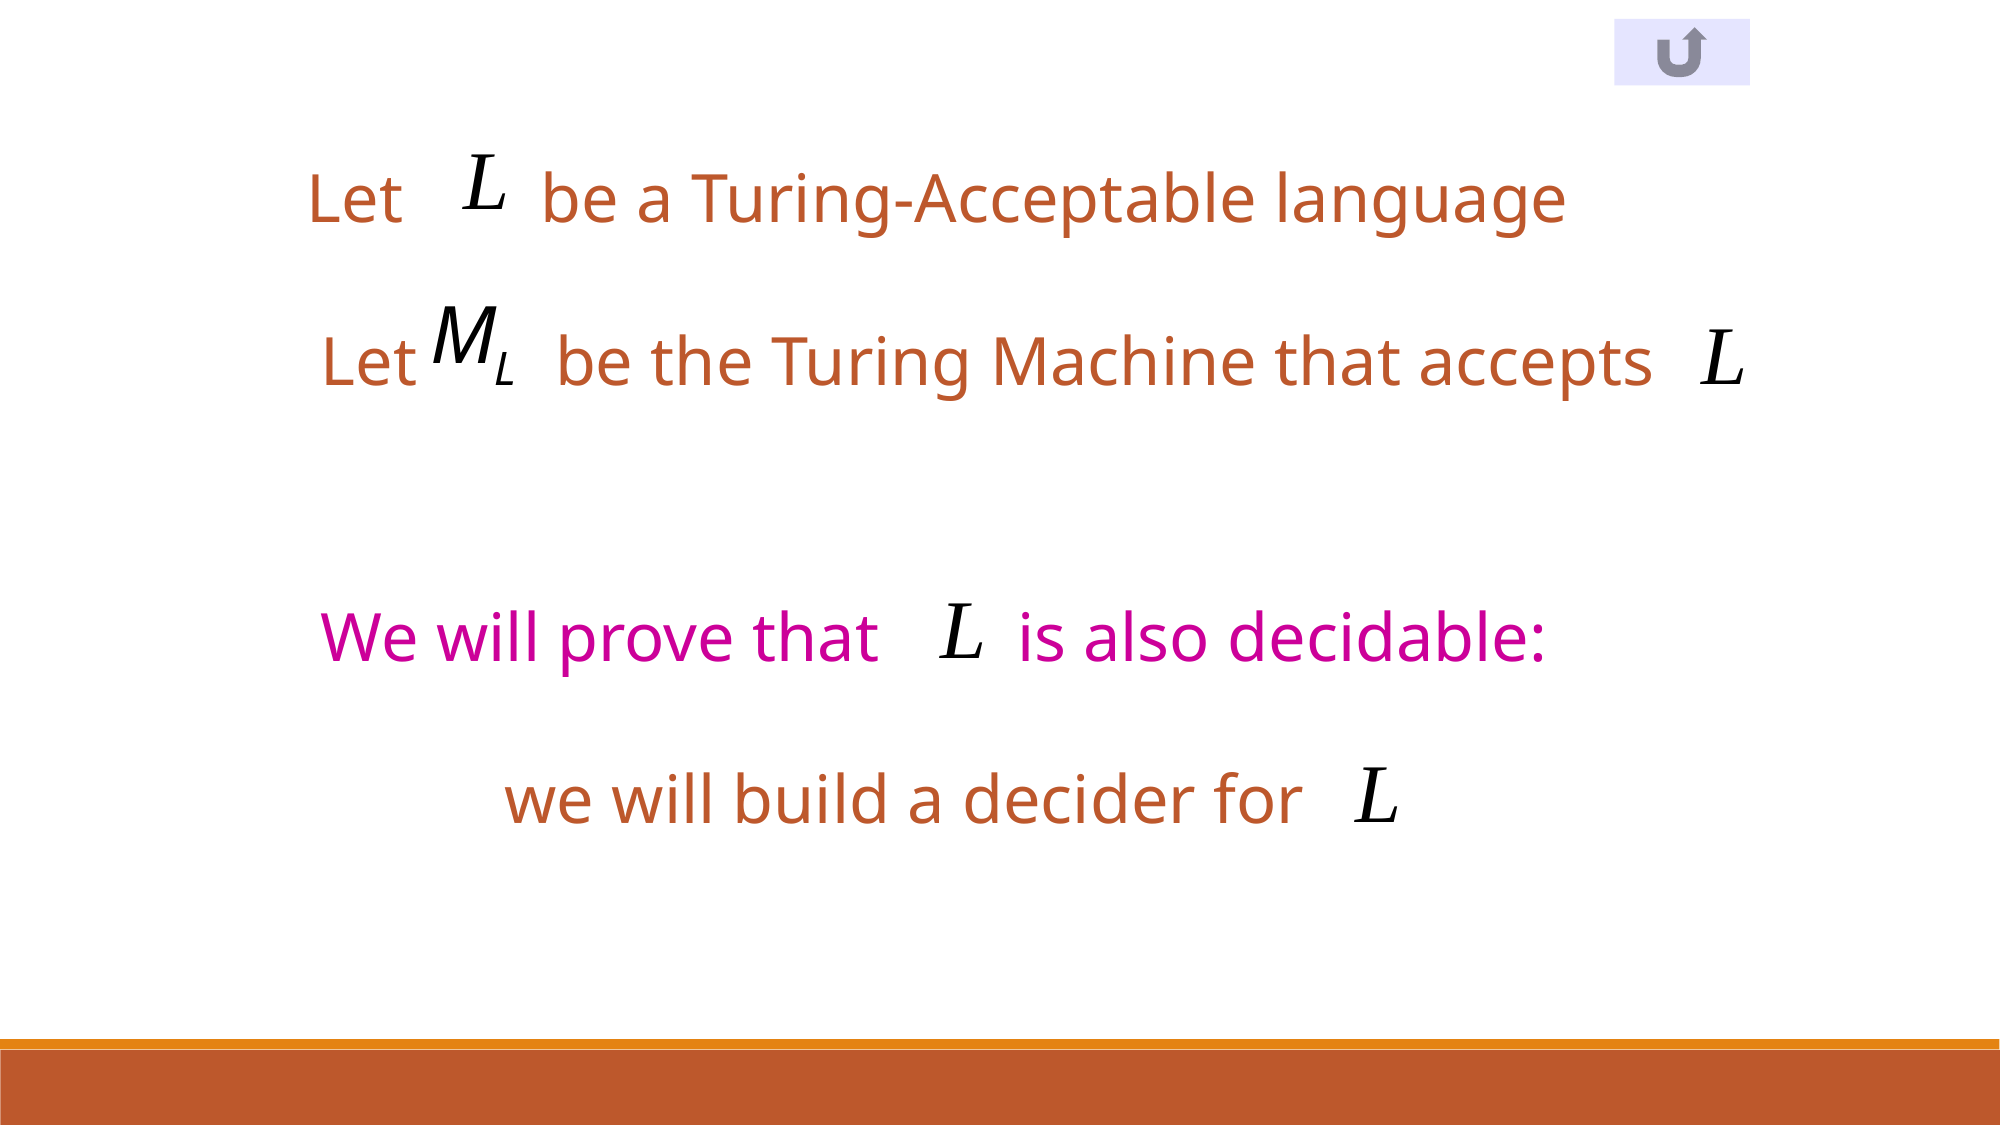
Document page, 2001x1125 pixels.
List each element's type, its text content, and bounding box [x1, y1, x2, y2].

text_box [458, 148, 514, 214]
text_box [1614, 18, 1750, 86]
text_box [420, 290, 534, 404]
text_box we will build a decider for [489, 749, 1321, 845]
text_box Let be the Turing Machine that accepts [305, 311, 419, 407]
text_box Let be the Turing Machine that accepts [541, 311, 1671, 407]
text_box Let be a Turing-Acceptable language [291, 148, 1603, 244]
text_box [934, 597, 990, 663]
text_box We will prove that is also decidable: [305, 587, 1582, 683]
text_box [1695, 323, 1751, 389]
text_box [1349, 761, 1405, 828]
